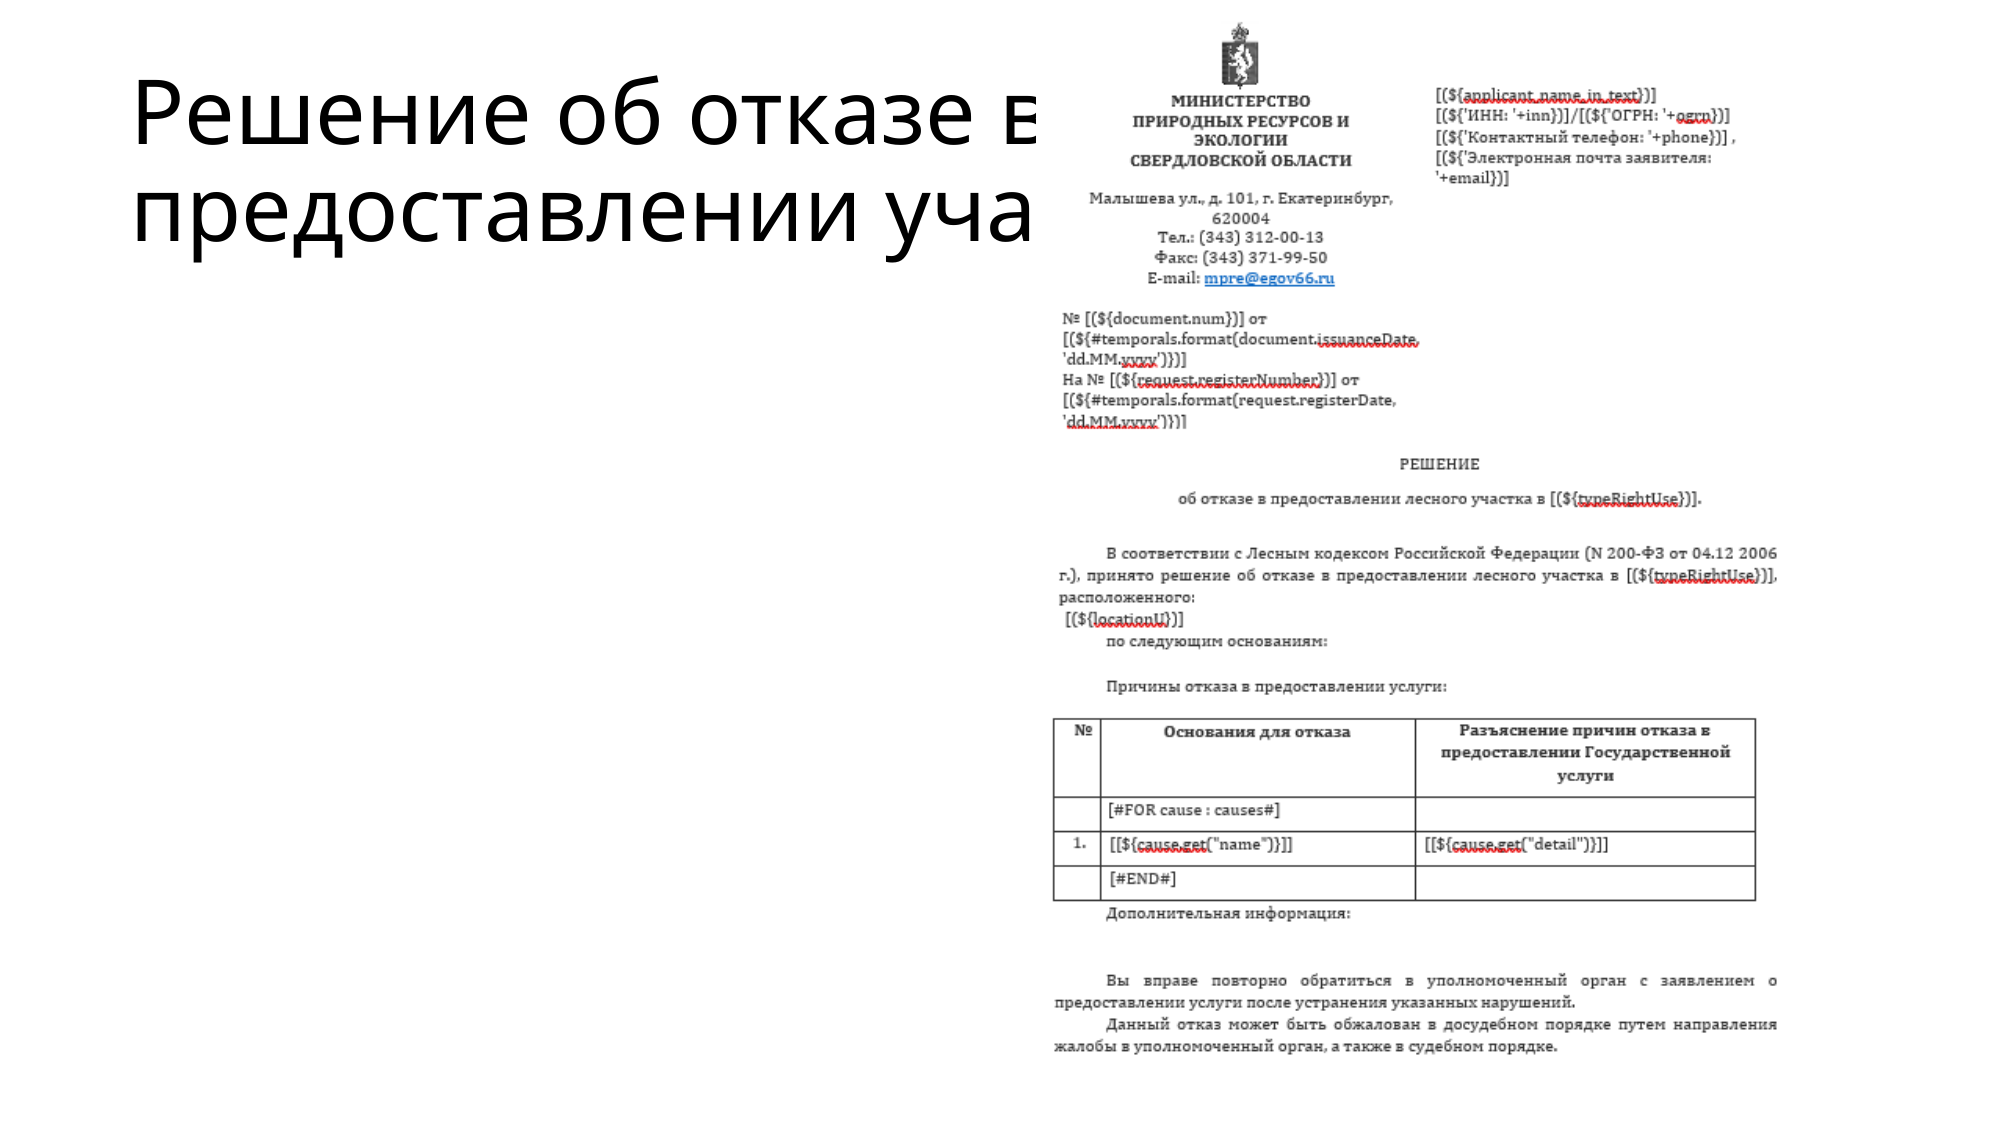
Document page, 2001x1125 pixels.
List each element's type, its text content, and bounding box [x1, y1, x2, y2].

title Решение об отказе в предоставлении участка [115, 57, 1036, 270]
picture [1036, 0, 1794, 1097]
